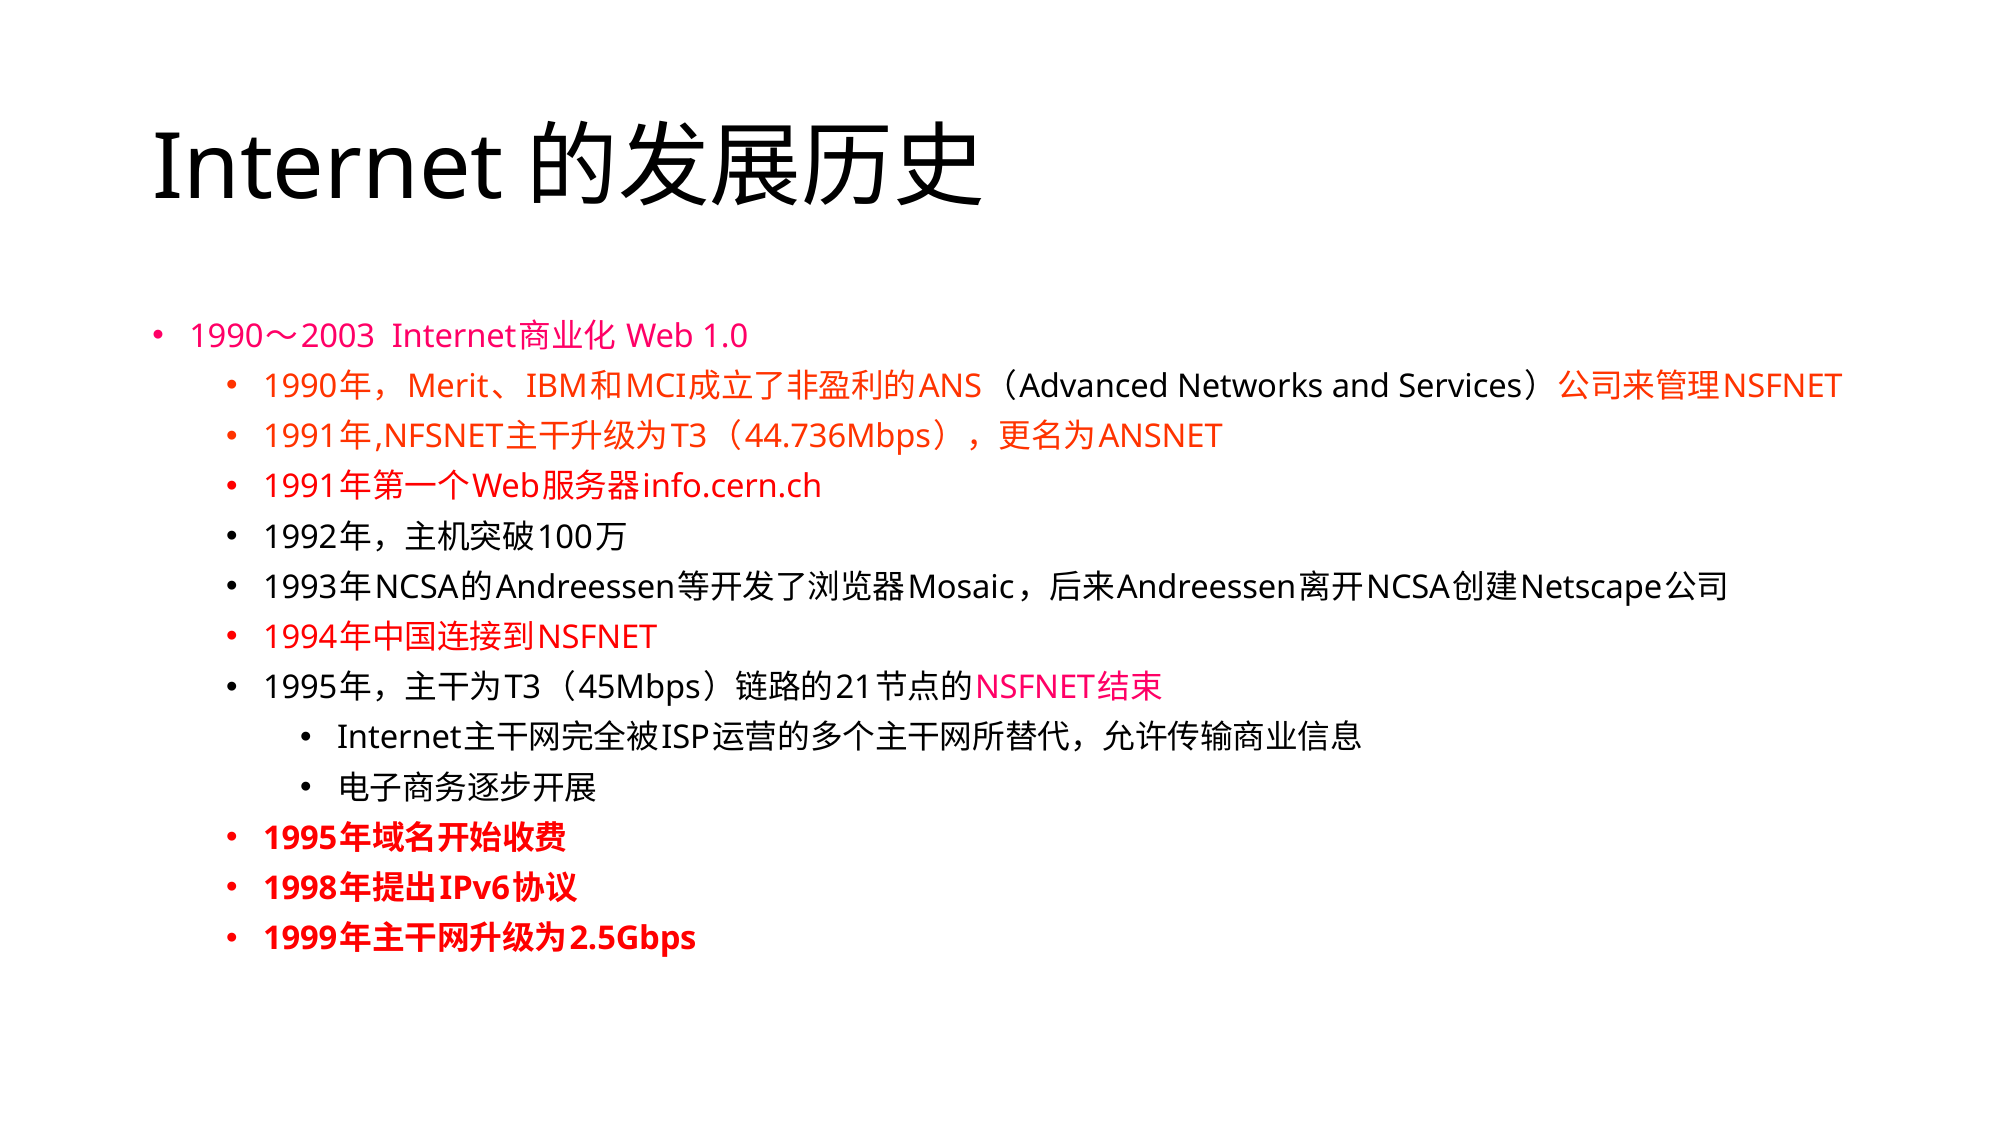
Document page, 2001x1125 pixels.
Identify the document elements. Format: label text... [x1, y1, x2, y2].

title Internet的发展历史 [137, 59, 1863, 278]
list 1990～2003 Internet商业化 Web 1.0 1990年，Merit、IBM和MCI成立了非盈利的ANS（Advanced Networks and Services）公司来管理NSFNET 1991年,NFSNET主干升级为T3（44.736Mbps），更名为ANSNET 1991年第一个Web服务器info.cern.ch 1992年，主机突破100万 1993年NCSA的Andreessen等开发了浏览器Mosaic，后来Andreessen离开NCSA创建Netscape公司 1994年中国连接到NSFNET 1995年，主干为T3（45Mbps）链路的21节点的NSFNET结束 Internet主干网完全被ISP运营的多个主干网所替代，允许传输商业信息 电子商务逐步开展 1995年域名开始收费 1998年提出IPv6协议 1999年主干网升级为2.5Gbps [137, 299, 1863, 1014]
